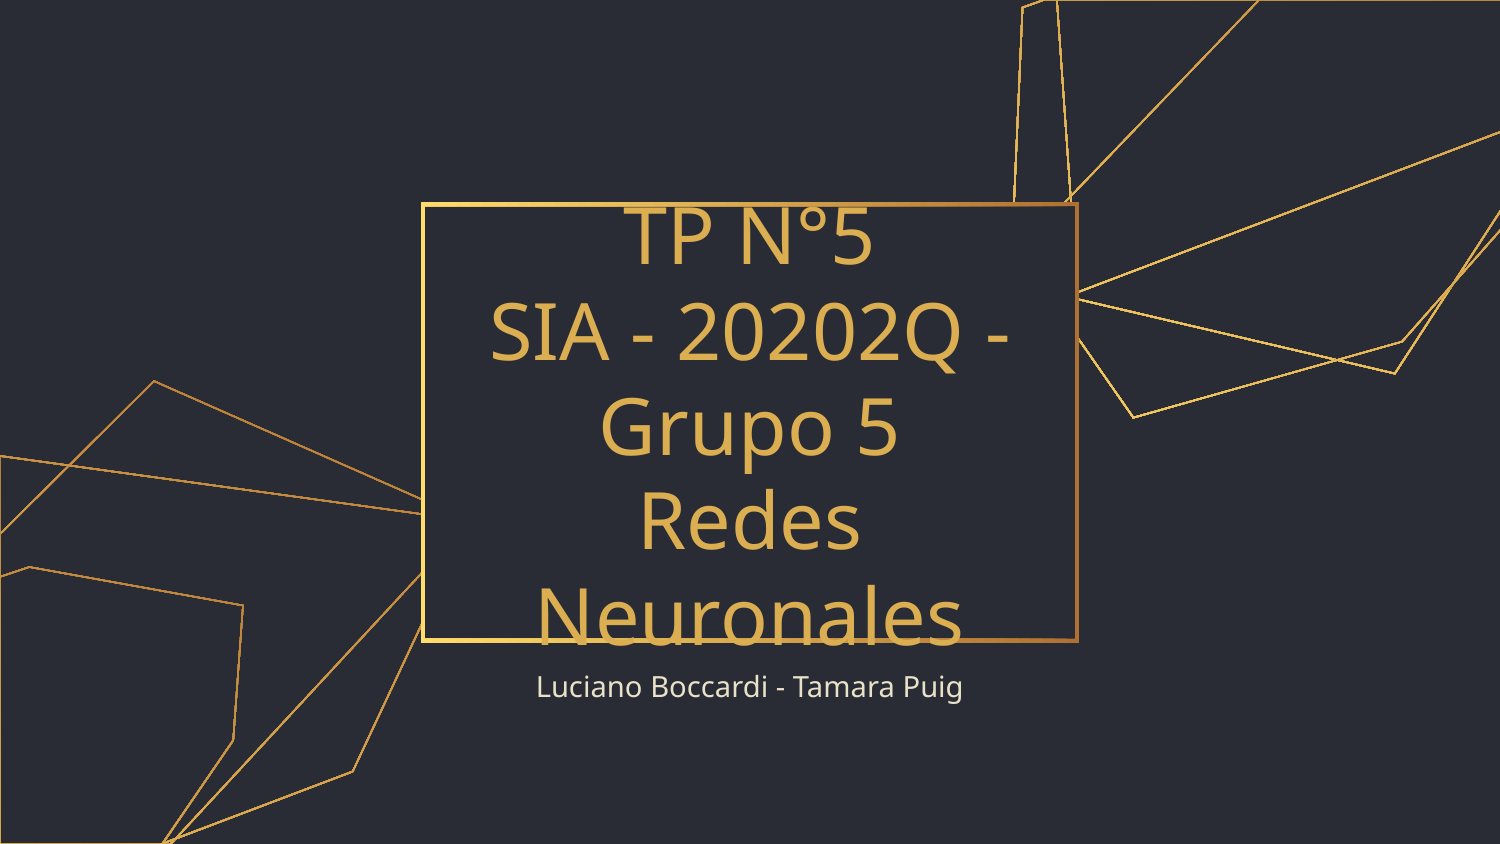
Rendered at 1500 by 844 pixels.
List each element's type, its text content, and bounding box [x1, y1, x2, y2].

title TP N°5 SIA - 20202Q - Grupo 5 Redes Neuronales [450, 268, 1050, 579]
subtitle Luciano Boccardi - Tamara Puig [336, 640, 1164, 730]
